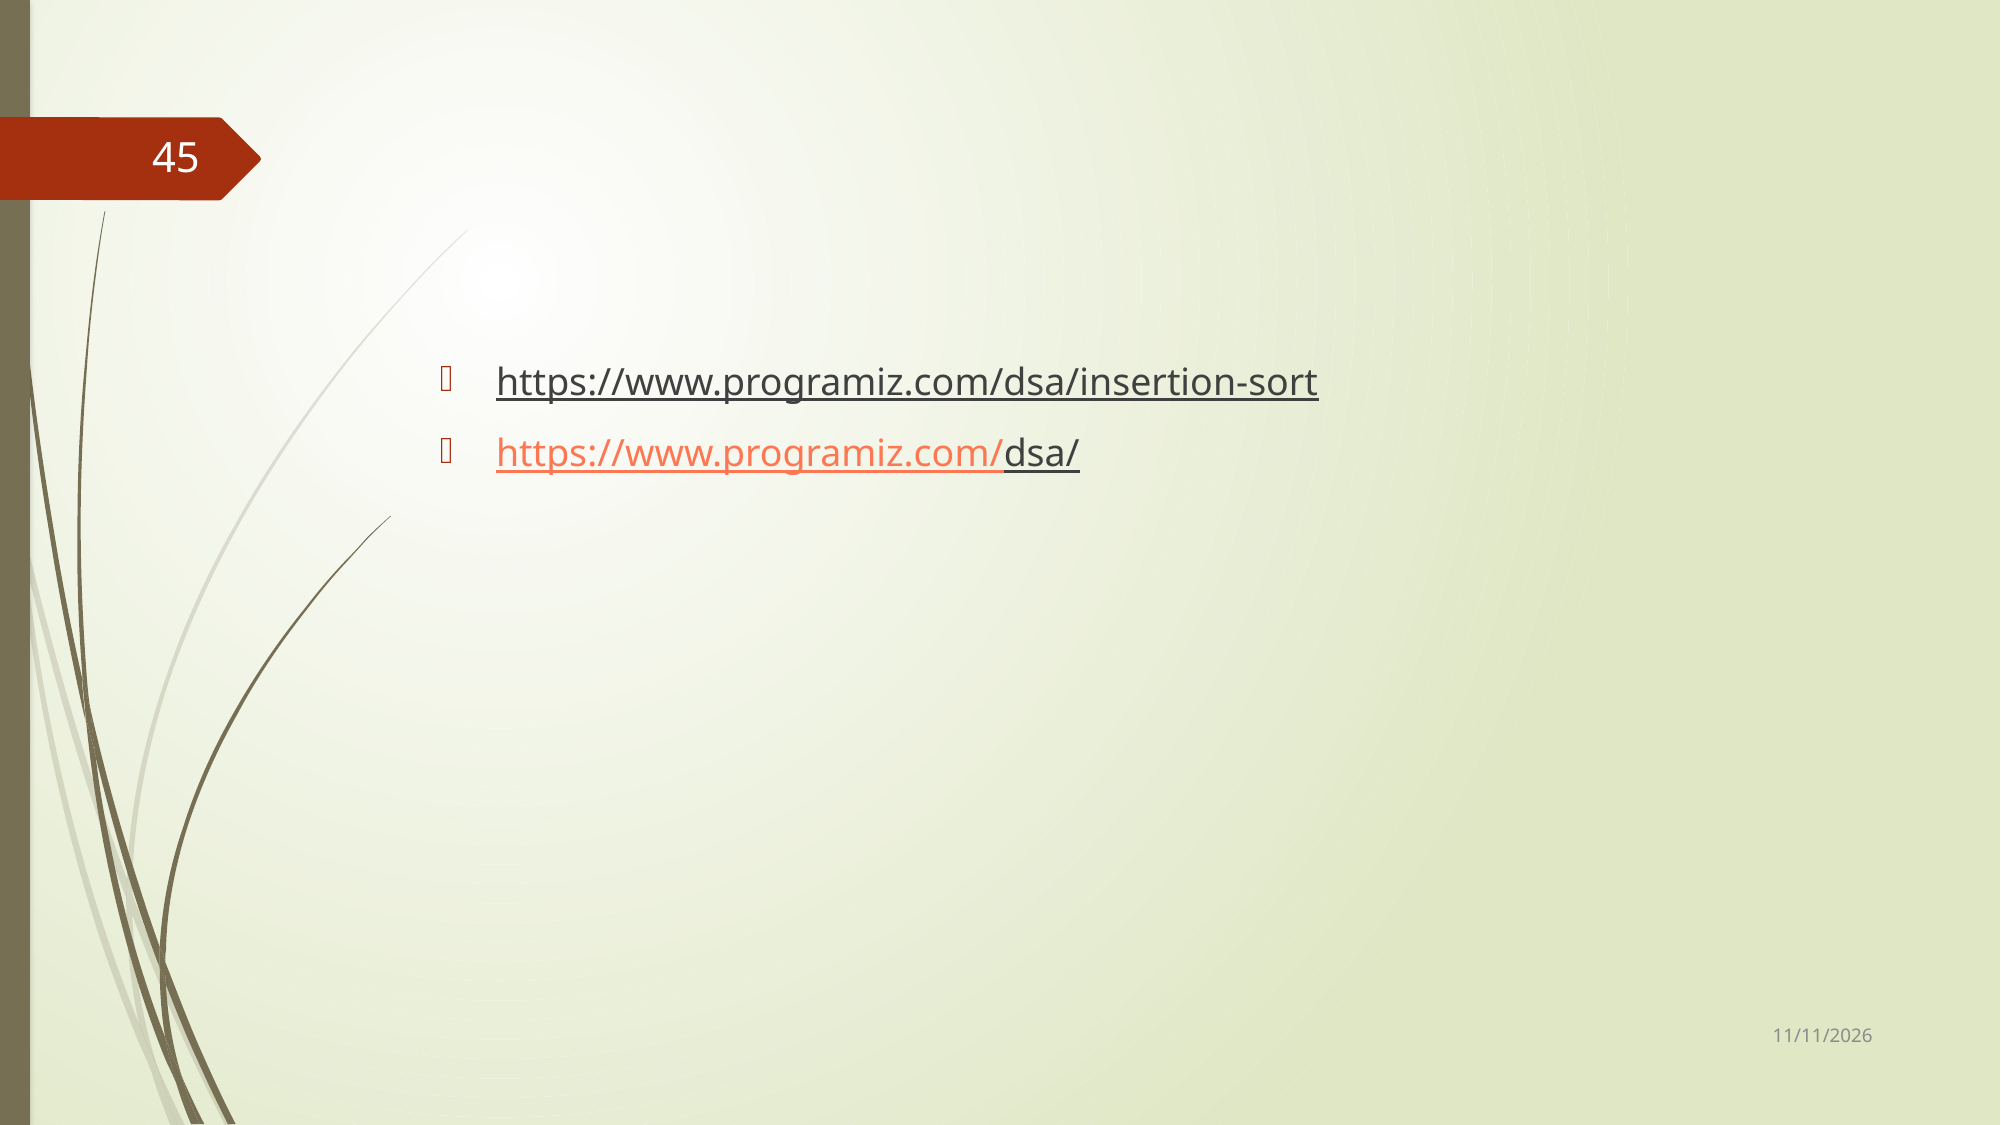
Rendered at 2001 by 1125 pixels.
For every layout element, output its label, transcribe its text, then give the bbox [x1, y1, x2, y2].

list https://www.programiz.com/dsa/insertion-sort https://www.programiz.com/dsa/ [424, 350, 1888, 970]
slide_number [1699, 1005, 1888, 1067]
slide_number 45 [87, 129, 216, 190]
